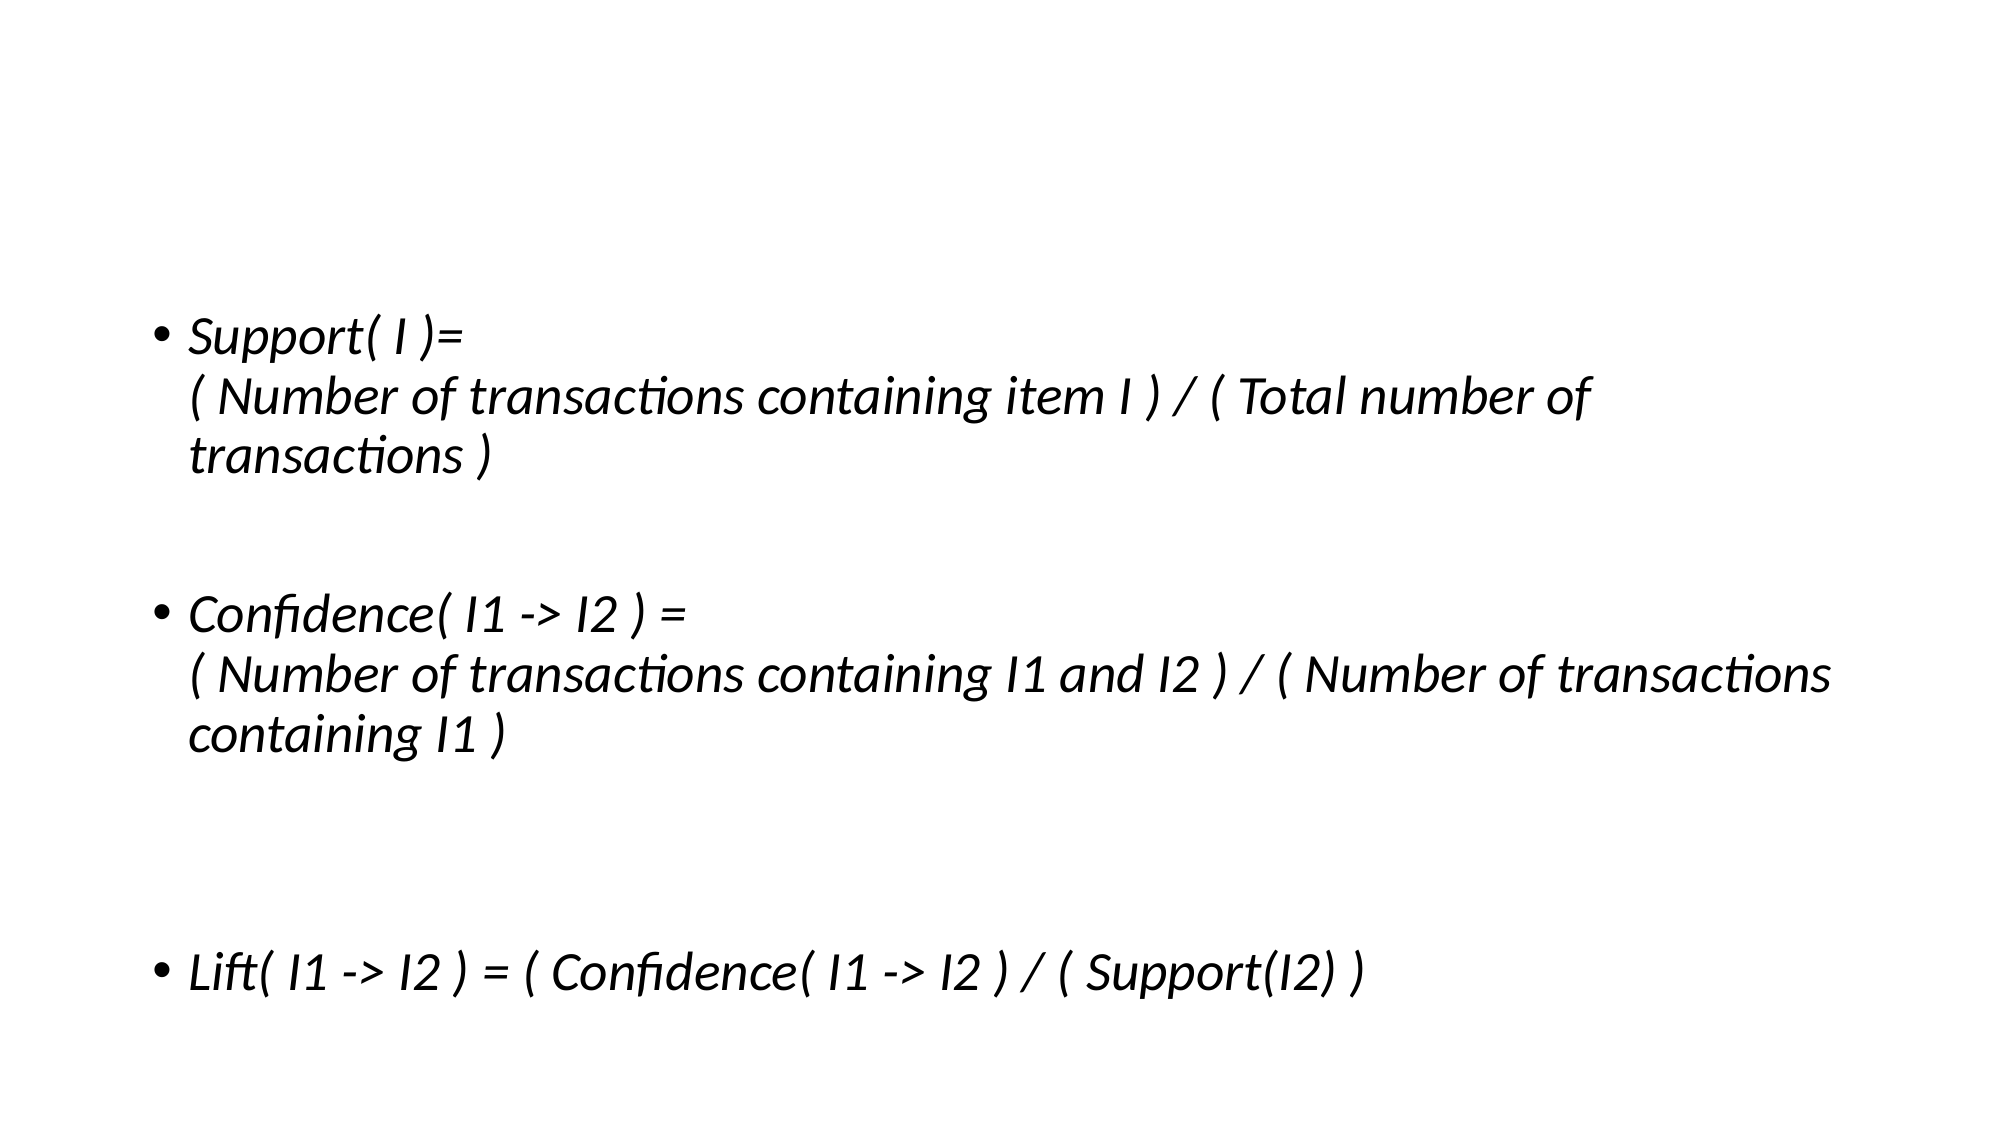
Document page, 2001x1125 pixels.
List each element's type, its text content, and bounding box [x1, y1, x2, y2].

list Support( I )= ( Number of transactions containing item I ) / ( Total number of transactions ) Confidence( I1 -> I2 ) = ( Number of transactions containing I1 and I2 ) / ( Number of transactions containing I1 ) Lift( I1 -> I2 ) = ( Confidence( I1 -> I2 ) / ( Support(I2) ) [137, 299, 1863, 1014]
